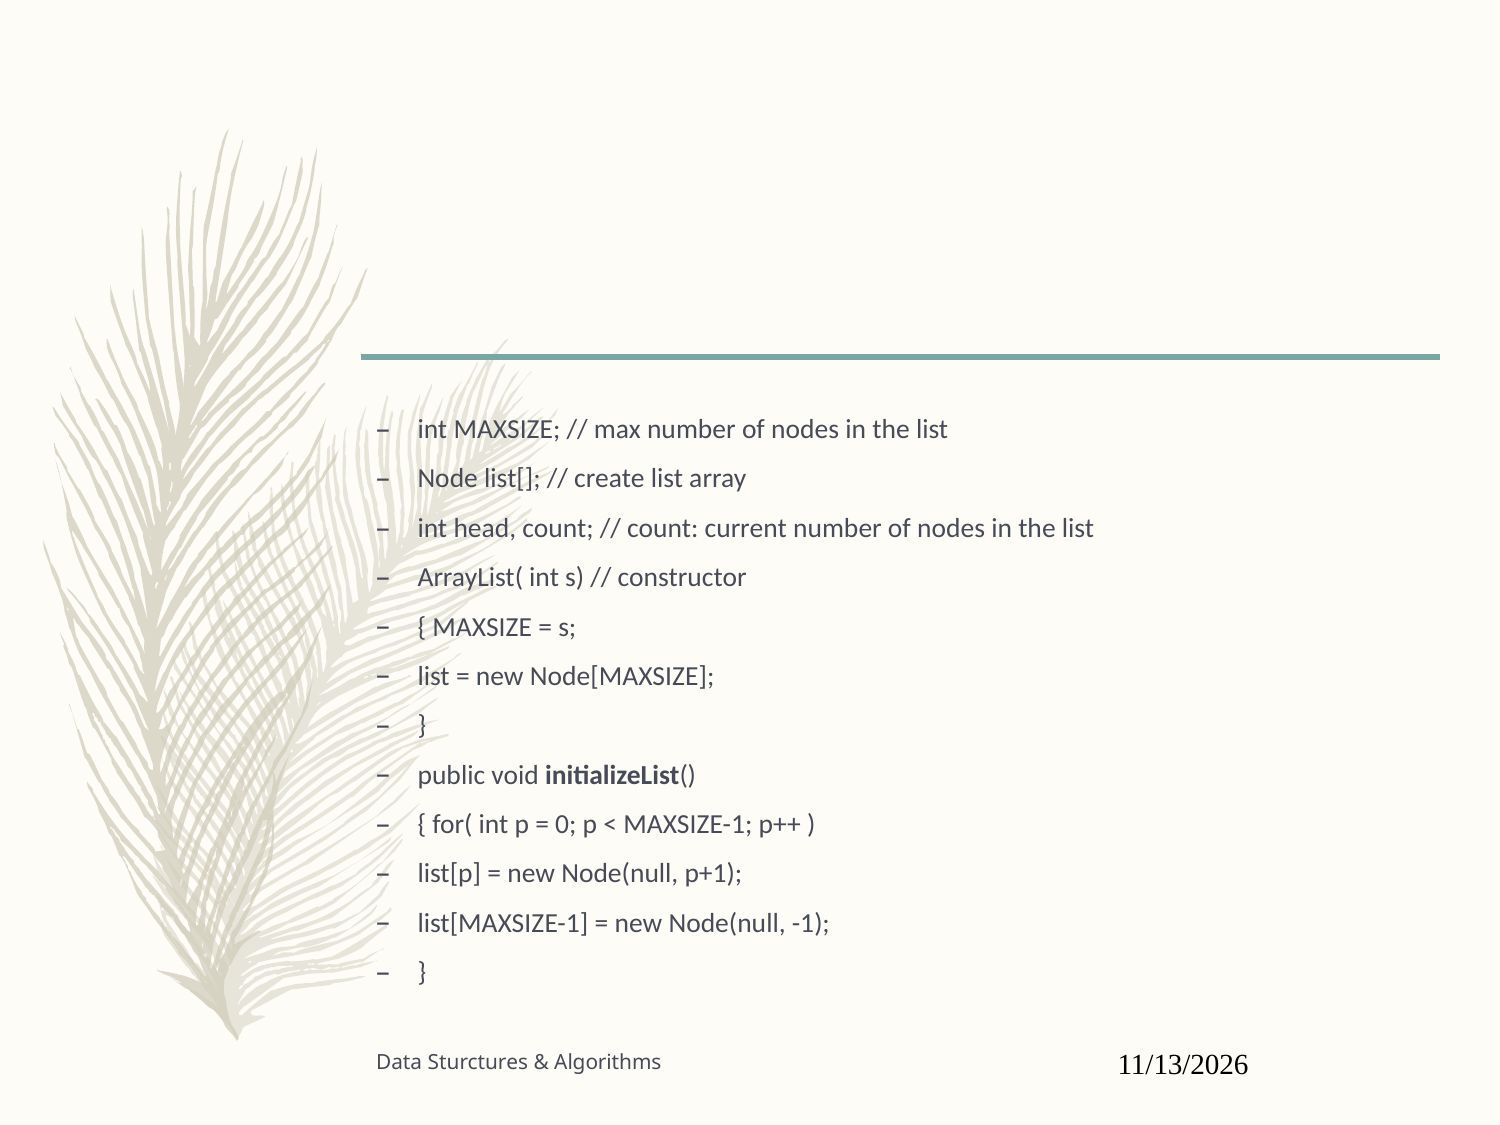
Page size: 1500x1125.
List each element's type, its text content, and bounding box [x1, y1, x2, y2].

footer Data Sturctures & Algorithms [360, 1032, 1059, 1093]
slide_number [1102, 1032, 1440, 1093]
slide_number [46, 102, 279, 203]
list int MAXSIZE; // max number of nodes in the list Node list[]; // create list array int head, count; // count: current number of nodes in the list ArrayList( int s) // constructor { MAXSIZE = s; list = new Node[MAXSIZE]; } public void initializeList() { for( int p = 0; p < MAXSIZE-1; p++ ) list[p] = new Node(null, p+1); list[MAXSIZE-1] = new Node(null, -1); } [360, 399, 1440, 999]
